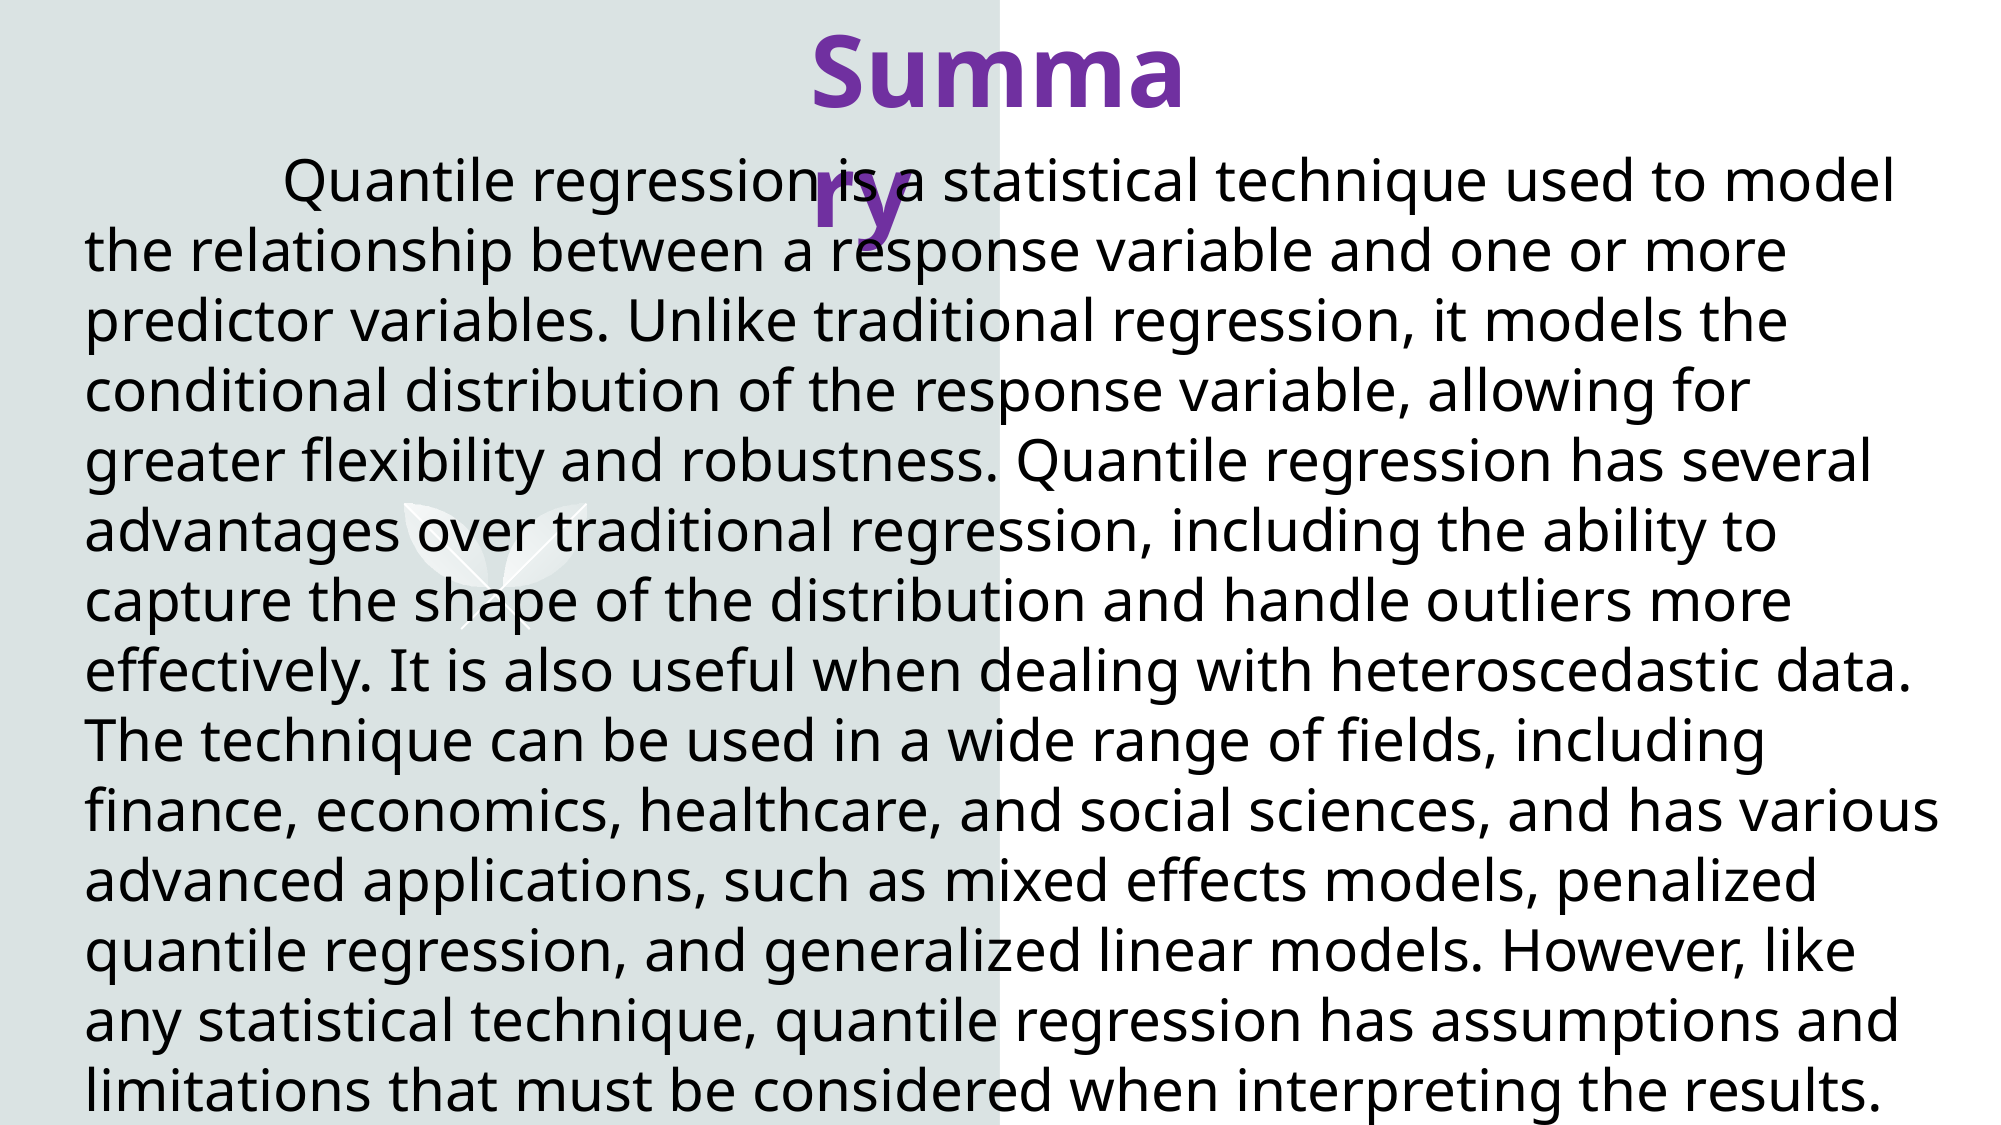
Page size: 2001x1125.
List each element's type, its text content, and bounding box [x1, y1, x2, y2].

text_box Quantile regression is a statistical technique used to model the relationship between a response variable and one or more predictor variables. Unlike traditional regression, it models the conditional distribution of the response variable, allowing for greater flexibility and robustness. Quantile regression has several advantages over traditional regression, including the ability to capture the shape of the distribution and handle outliers more effectively. It is also useful when dealing with heteroscedastic data. The technique can be used in a wide range of fields, including finance, economics, healthcare, and social sciences, and has various advanced applications, such as mixed effects models, penalized quantile regression, and generalized linear models. However, like any statistical technique, quantile regression has assumptions and limitations that must be considered when interpreting the results. Overall, quantile regression is a powerful tool for modeling complex data and has numerous practical applications. [69, 136, 1968, 1125]
text_box Summary [795, 0, 1242, 136]
